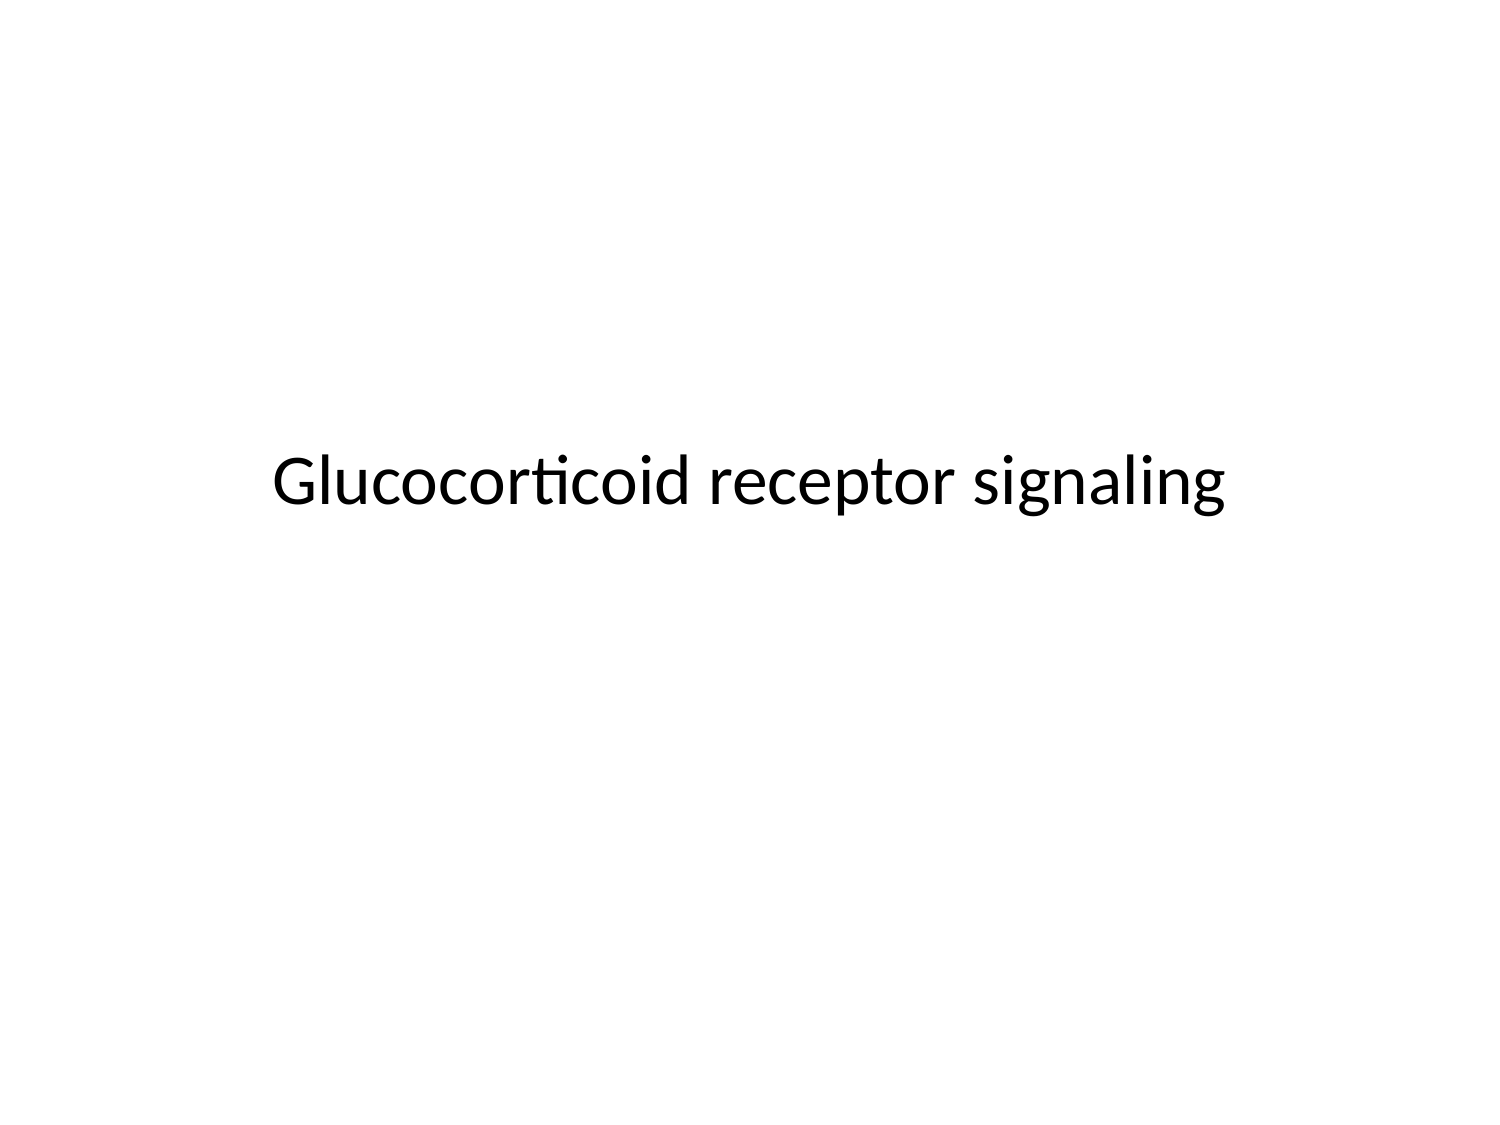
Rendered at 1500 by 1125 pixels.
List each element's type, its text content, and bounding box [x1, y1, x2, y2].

title Glucocorticoid receptor signaling [37, 425, 1463, 613]
